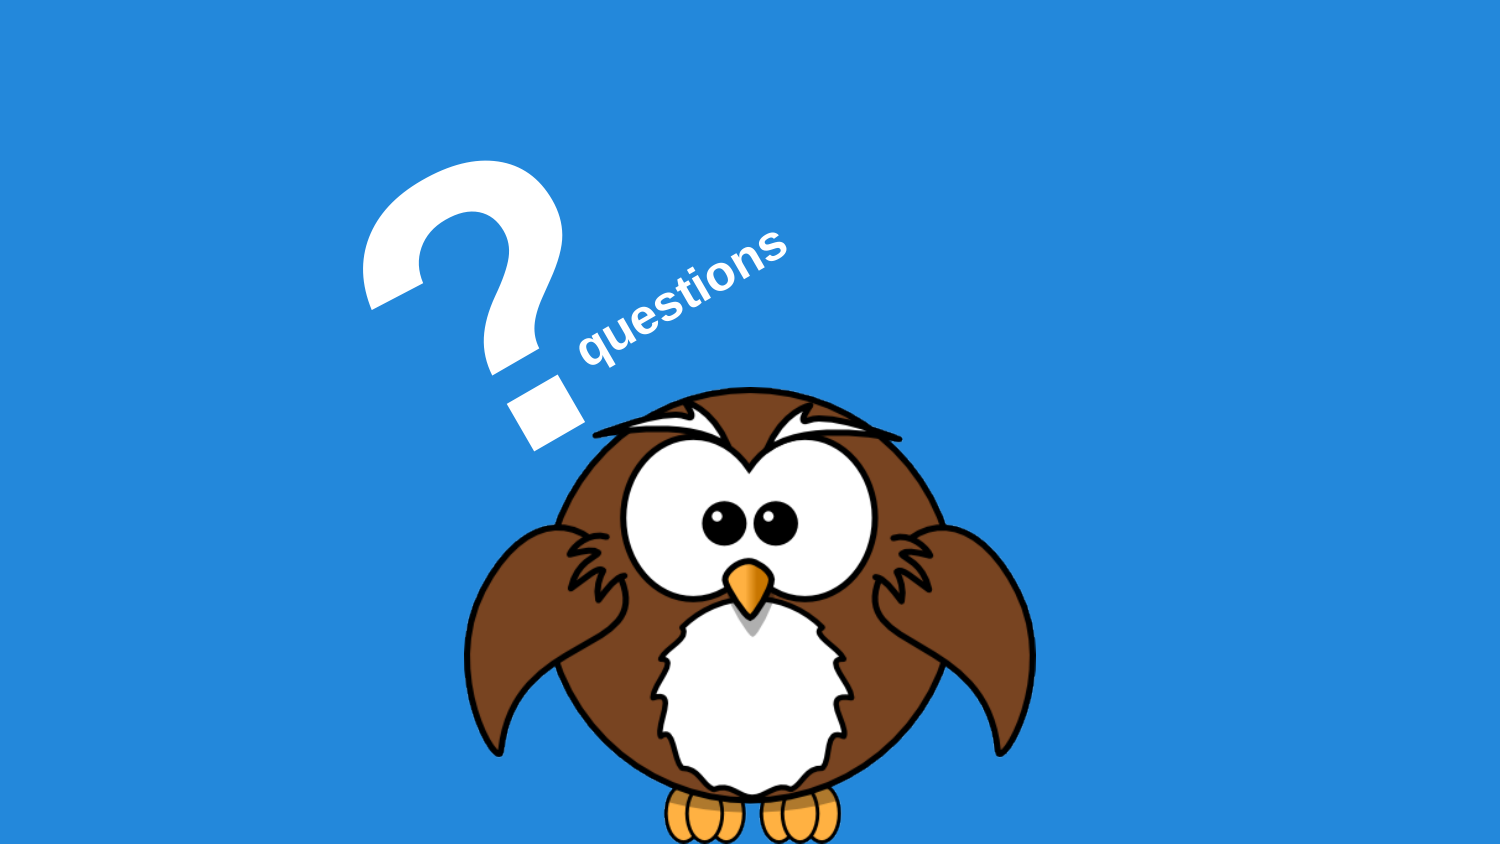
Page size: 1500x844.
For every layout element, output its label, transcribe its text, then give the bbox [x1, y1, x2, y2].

text_box questions [516, 121, 882, 385]
text_box ? [313, 182, 560, 443]
picture [463, 387, 1037, 844]
